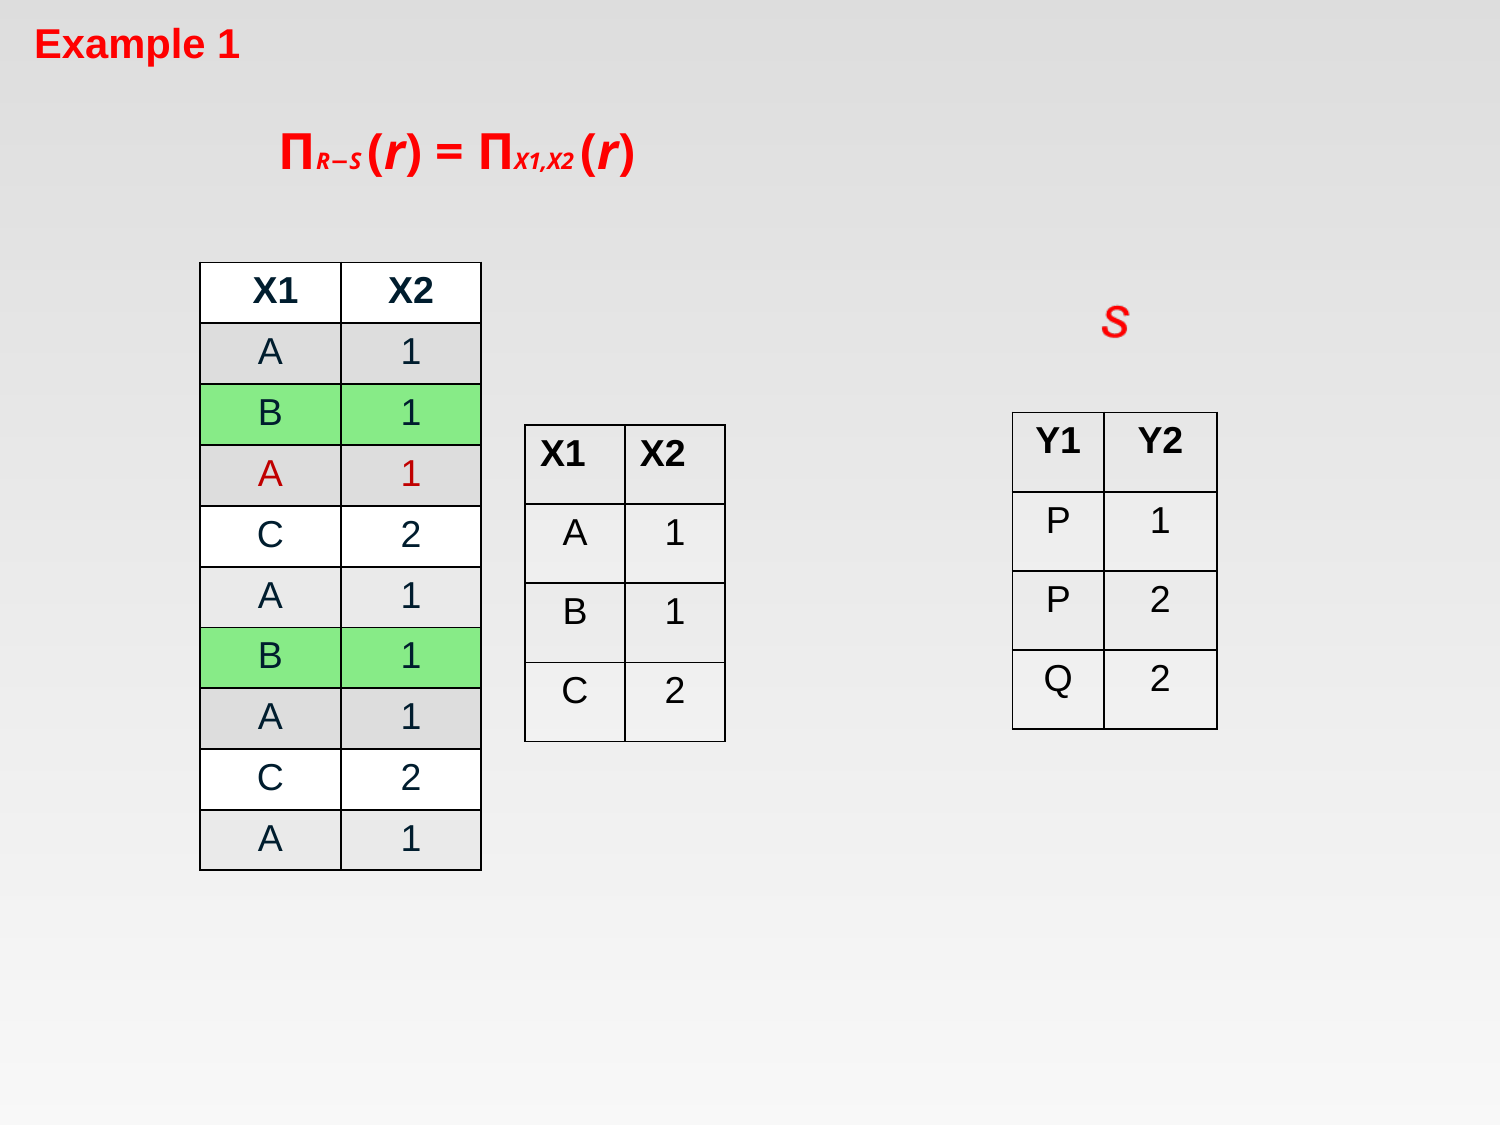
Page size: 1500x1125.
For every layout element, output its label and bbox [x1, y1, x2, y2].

table_cell [342, 446, 480, 505]
table_cell [201, 811, 340, 869]
picture [1062, 262, 1166, 388]
table_cell [201, 628, 340, 687]
text_box [19, 9, 256, 75]
text_box [264, 112, 663, 188]
table_cell [342, 628, 480, 687]
table_cell [626, 584, 724, 662]
table_cell [342, 811, 480, 869]
table_header [526, 426, 624, 503]
table_cell [626, 663, 724, 741]
table_cell [342, 568, 480, 627]
table_cell [201, 446, 340, 505]
table_header [626, 426, 724, 503]
table_header [342, 263, 480, 322]
table_cell [1105, 493, 1216, 570]
table_cell [201, 689, 340, 748]
table_cell [342, 750, 480, 809]
table_header [1013, 413, 1103, 491]
table_cell [1013, 651, 1103, 728]
table_cell [526, 584, 624, 662]
table_cell [526, 663, 624, 741]
table_cell [201, 750, 340, 809]
table_cell [626, 505, 724, 582]
table_cell [201, 324, 340, 383]
table_cell [342, 385, 480, 444]
table_cell [201, 568, 340, 627]
table_cell [1105, 651, 1216, 728]
table_cell [526, 505, 624, 582]
table_header [201, 263, 340, 322]
table_header [1105, 413, 1216, 491]
table_cell [201, 385, 340, 444]
table_cell [201, 507, 340, 566]
table_cell [1105, 572, 1216, 649]
table_cell [342, 689, 480, 748]
table_cell [1013, 572, 1103, 649]
table_cell [1013, 493, 1103, 570]
table_cell [342, 507, 480, 566]
table_cell [342, 324, 480, 383]
